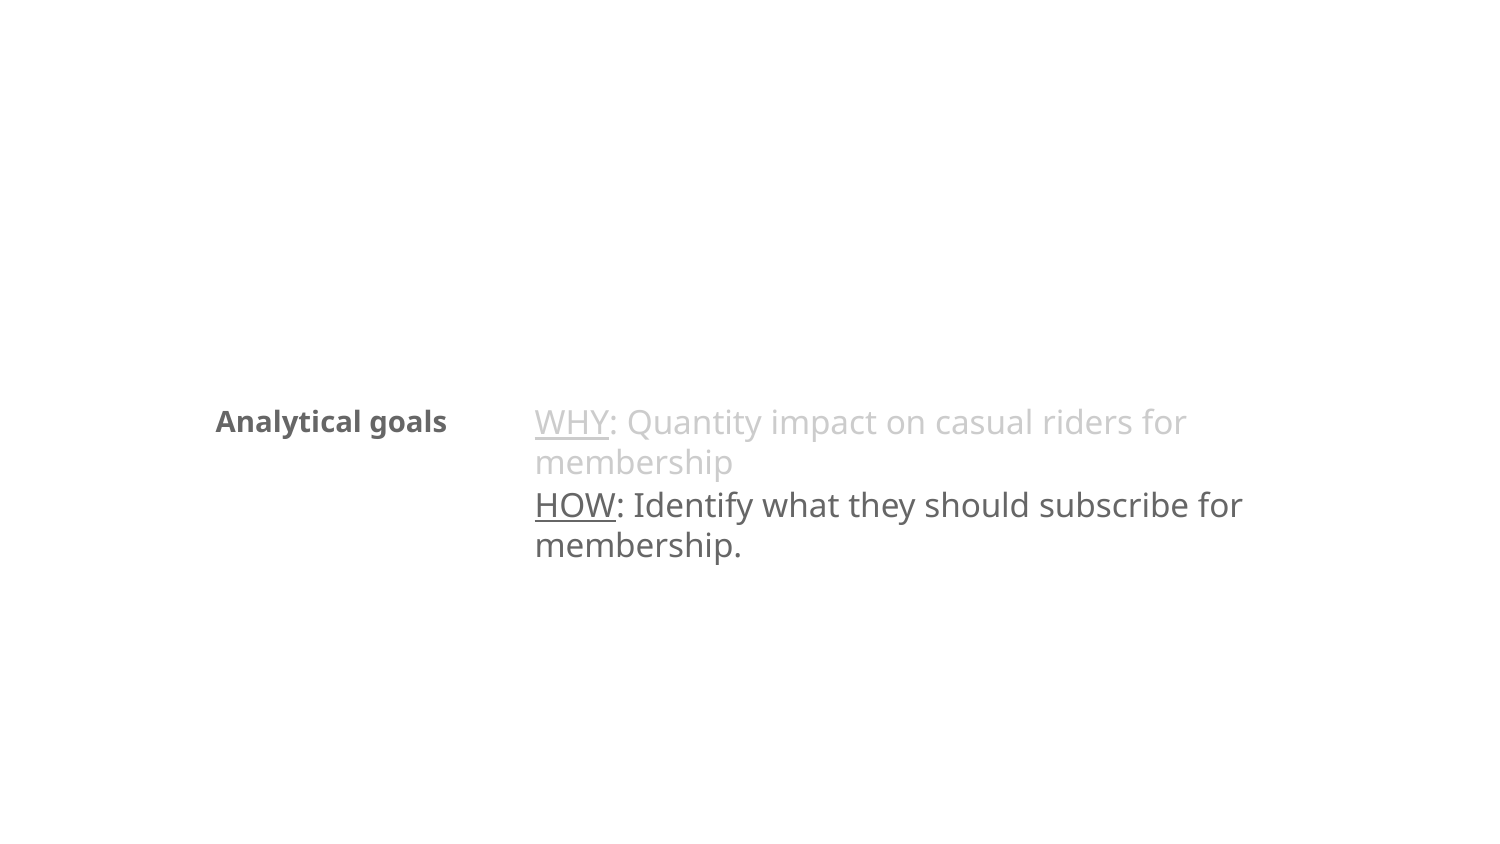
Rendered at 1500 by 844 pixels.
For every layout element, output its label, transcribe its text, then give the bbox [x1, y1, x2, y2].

text_box WHY: Quantity impact on casual riders for membership [519, 386, 1390, 468]
title Analytical goals [170, 386, 463, 458]
text_box HOW: Identify what they should subscribe for membership. [519, 468, 1390, 579]
